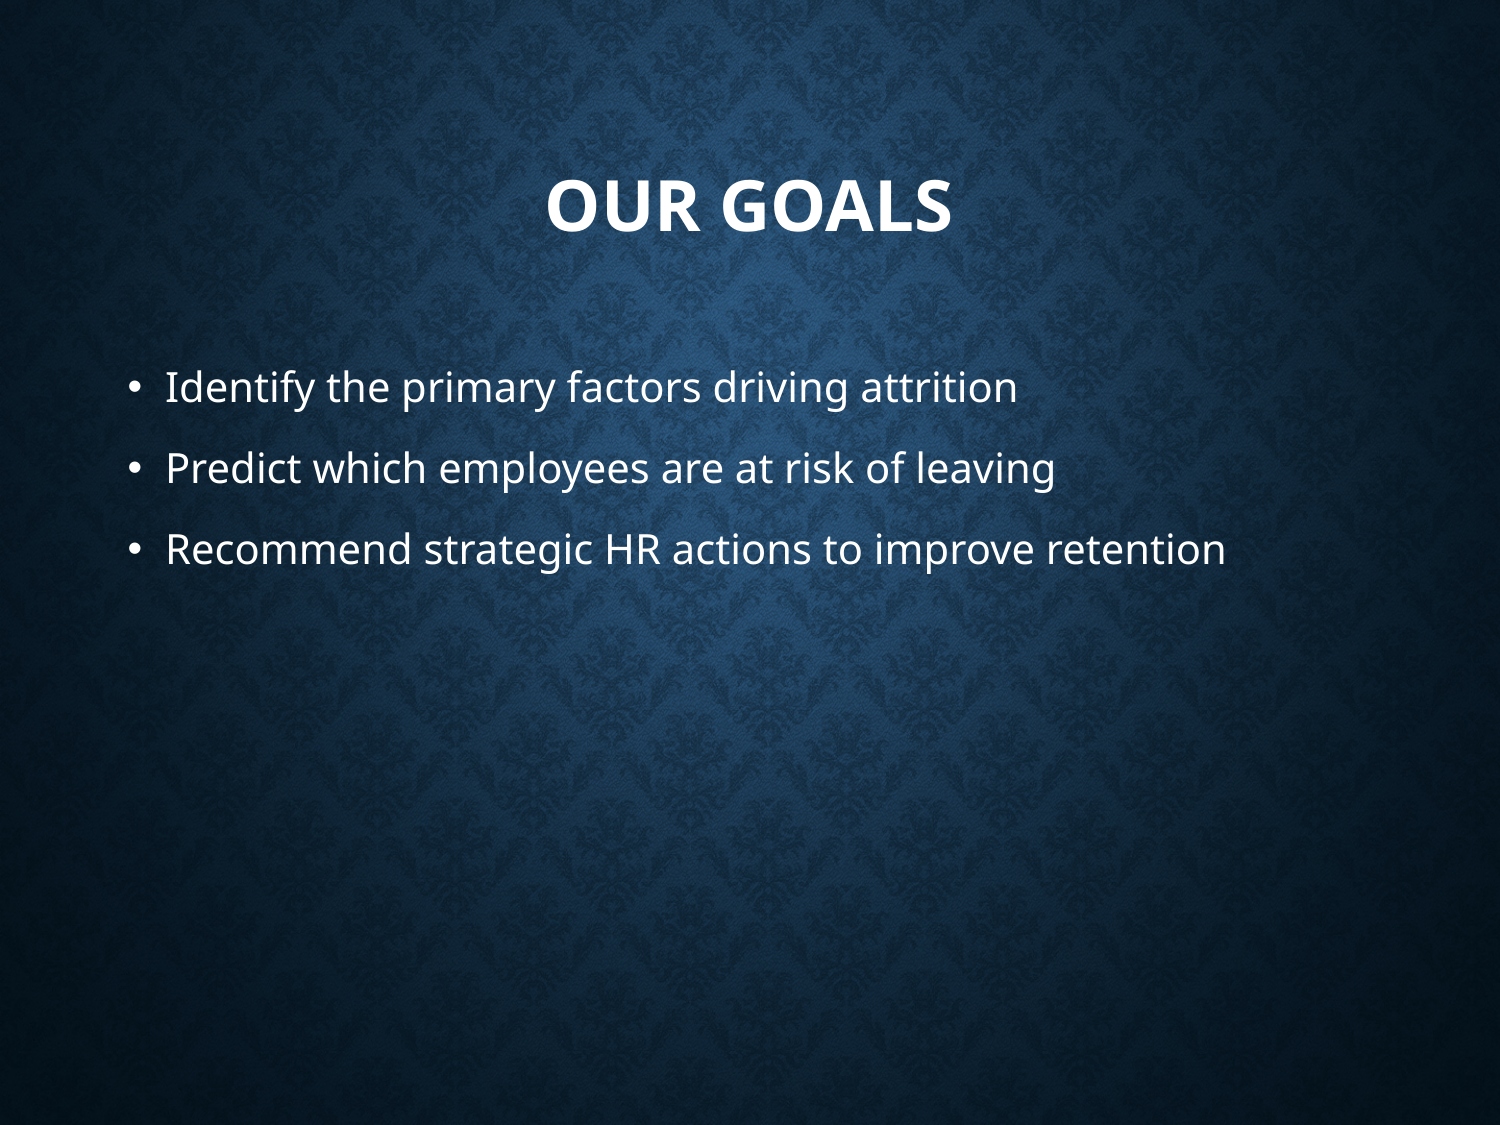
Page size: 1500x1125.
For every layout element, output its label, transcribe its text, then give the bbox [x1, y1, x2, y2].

title Our Goals [112, 99, 1387, 318]
list Identify the primary factors driving attrition Predict which employees are at risk of leaving Recommend strategic HR actions to improve retention [112, 343, 1387, 950]
